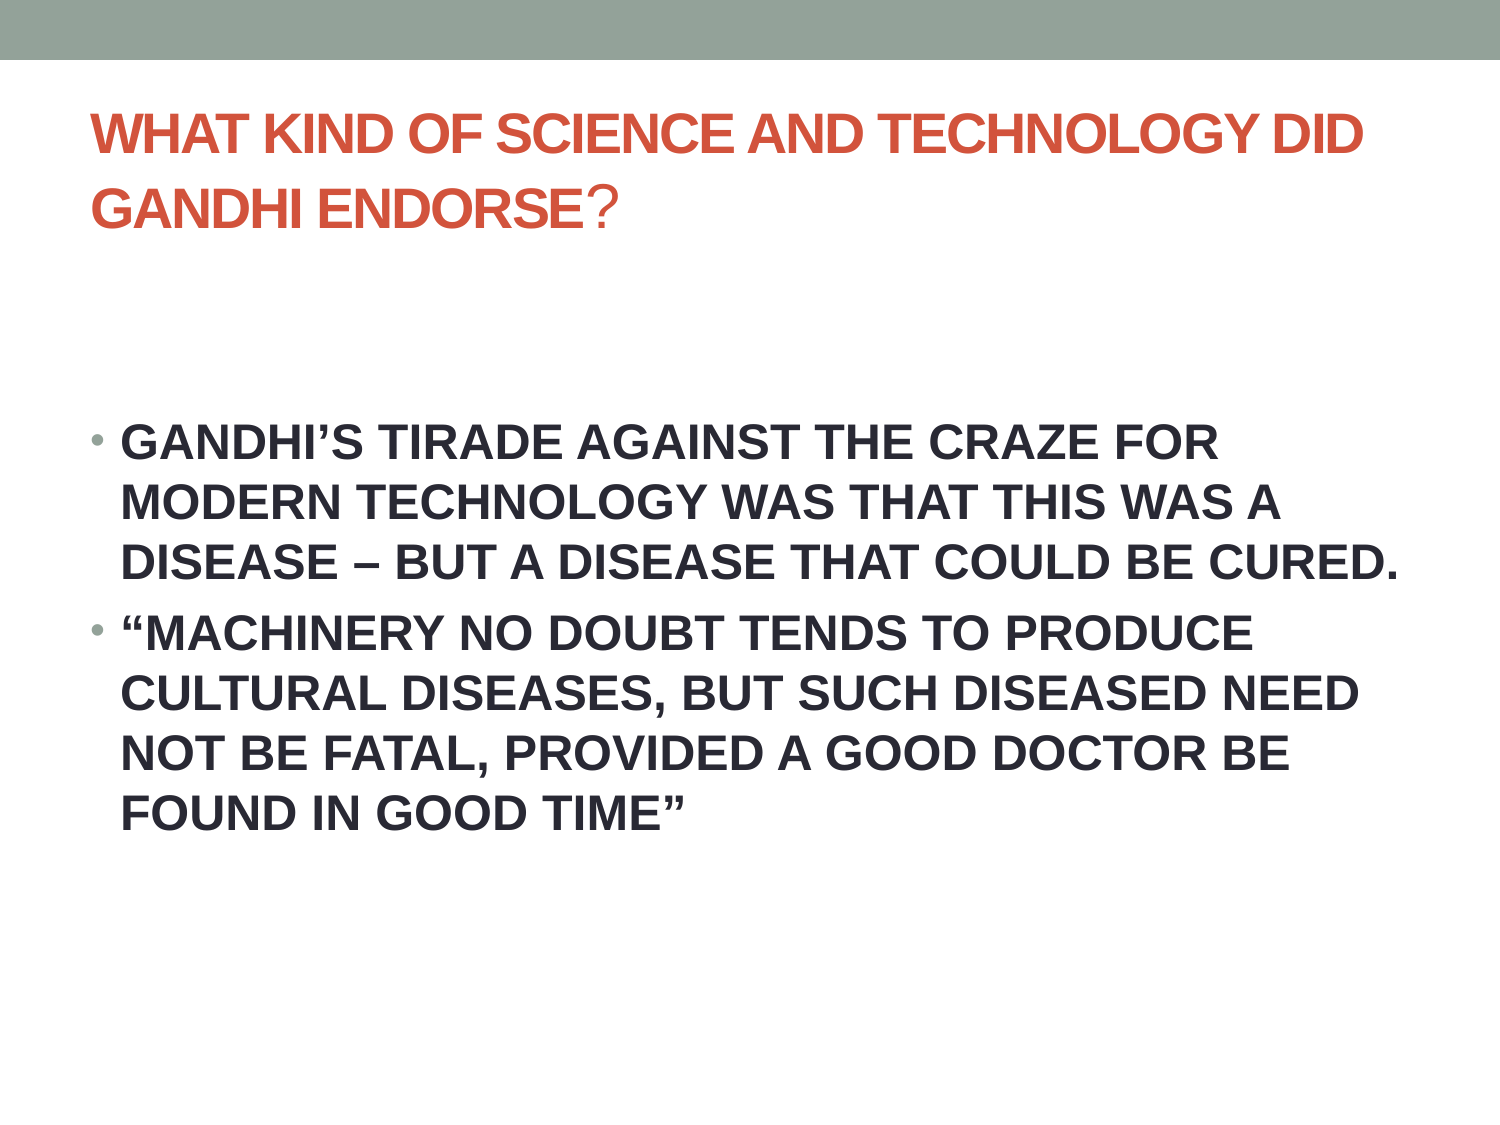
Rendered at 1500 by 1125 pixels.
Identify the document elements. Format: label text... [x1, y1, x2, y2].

list GANDHI’S TIRADE AGAINST THE CRAZE FOR MODERN TECHNOLOGY WAS THAT THIS WAS A DISEASE – BUT A DISEASE THAT COULD BE CURED. “MACHINERY NO DOUBT TENDS TO PRODUCE CULTURAL DISEASES, BUT SUCH DISEASED NEED NOT BE FATAL, PROVIDED A GOOD DOCTOR BE FOUND IN GOOD TIME” [75, 262, 1425, 1063]
title WHAT KIND OF SCIENCE AND TECHNOLOGY DID GANDHI ENDORSE? [75, 87, 1425, 250]
